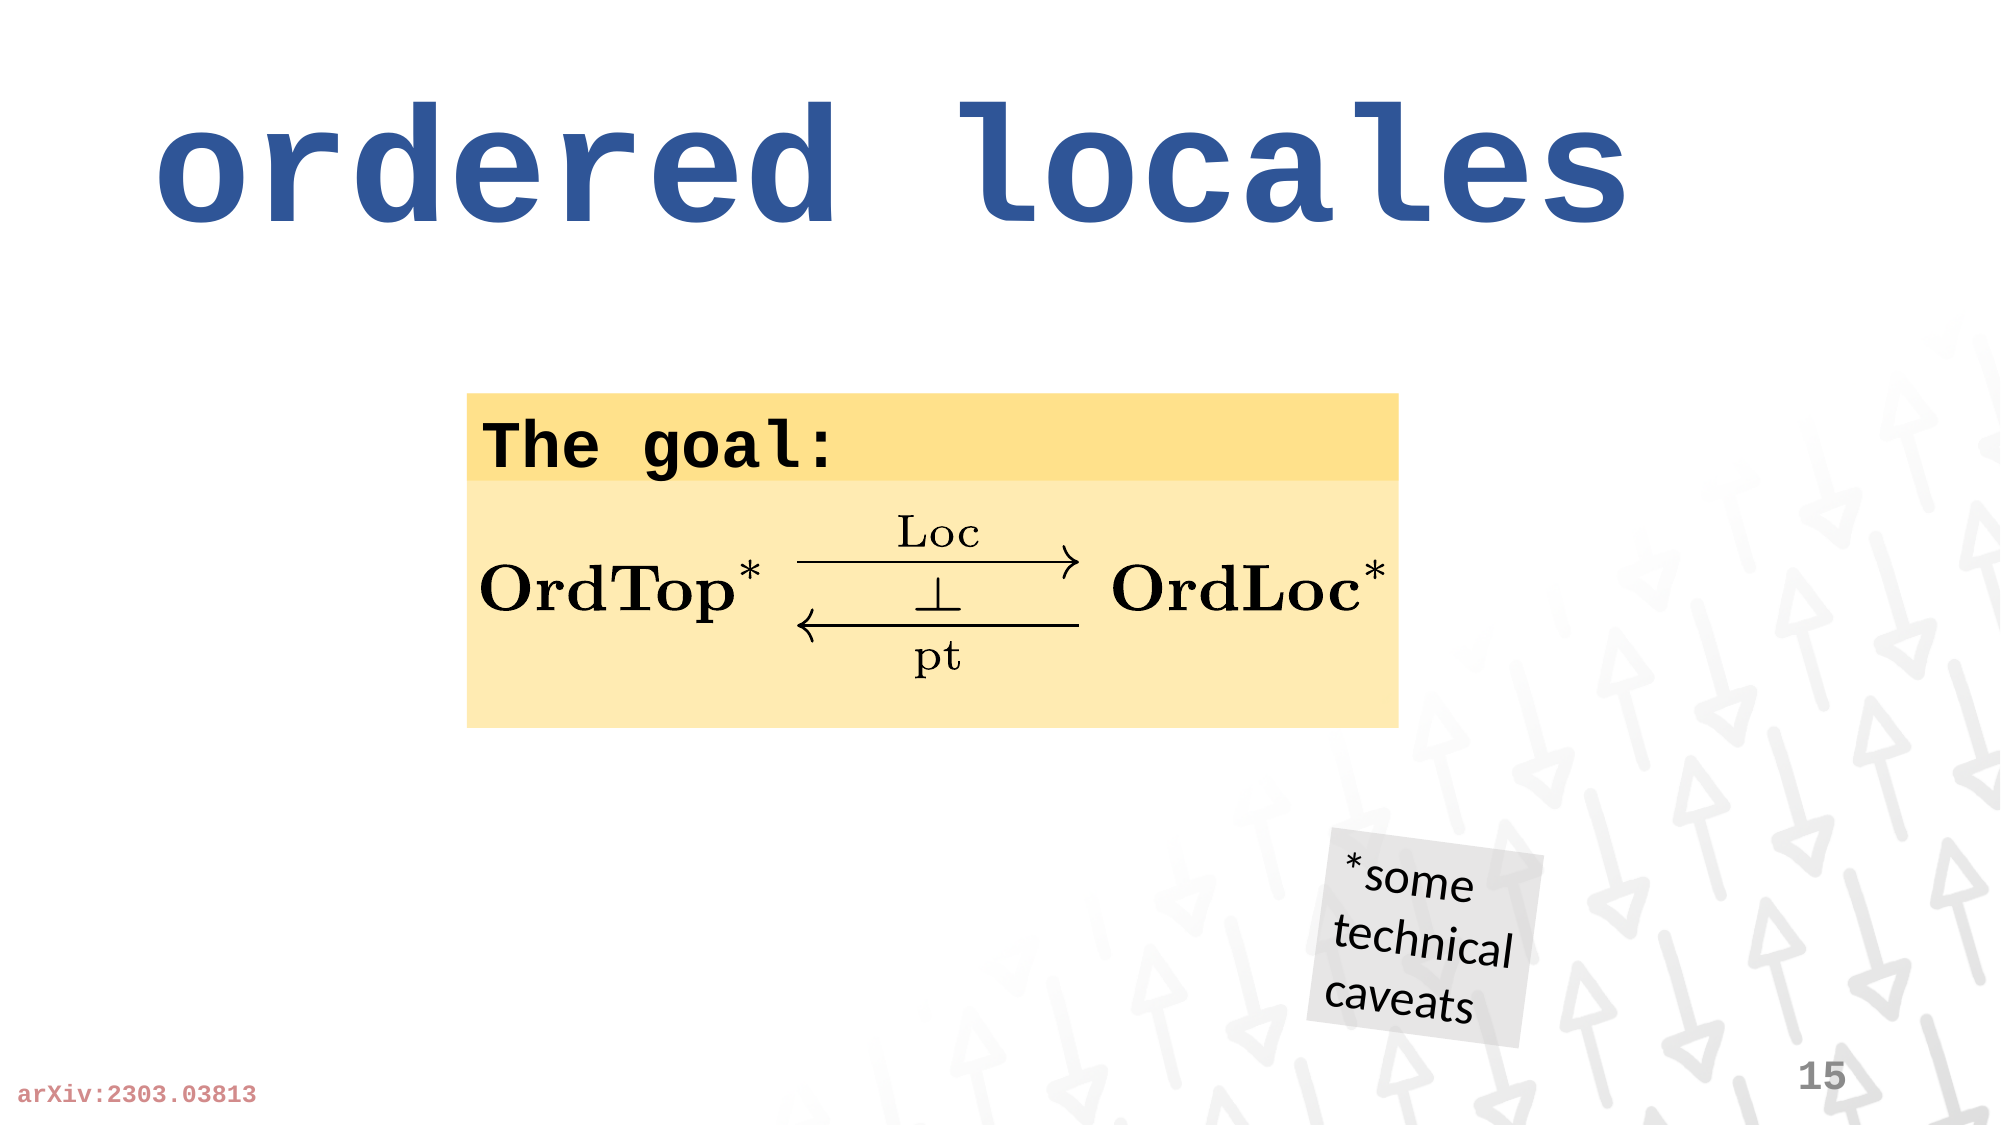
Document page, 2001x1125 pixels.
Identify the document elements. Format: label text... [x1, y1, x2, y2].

slide_number 15 [1412, 1042, 1863, 1103]
picture [0, 0, 2001, 1125]
text_box The goal: [466, 393, 1399, 728]
title ordered locales [137, 59, 1863, 278]
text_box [481, 515, 1385, 679]
text_box *some technical caveats [1306, 827, 1545, 1049]
footer arXiv:2303.03813 [0, 1062, 275, 1123]
